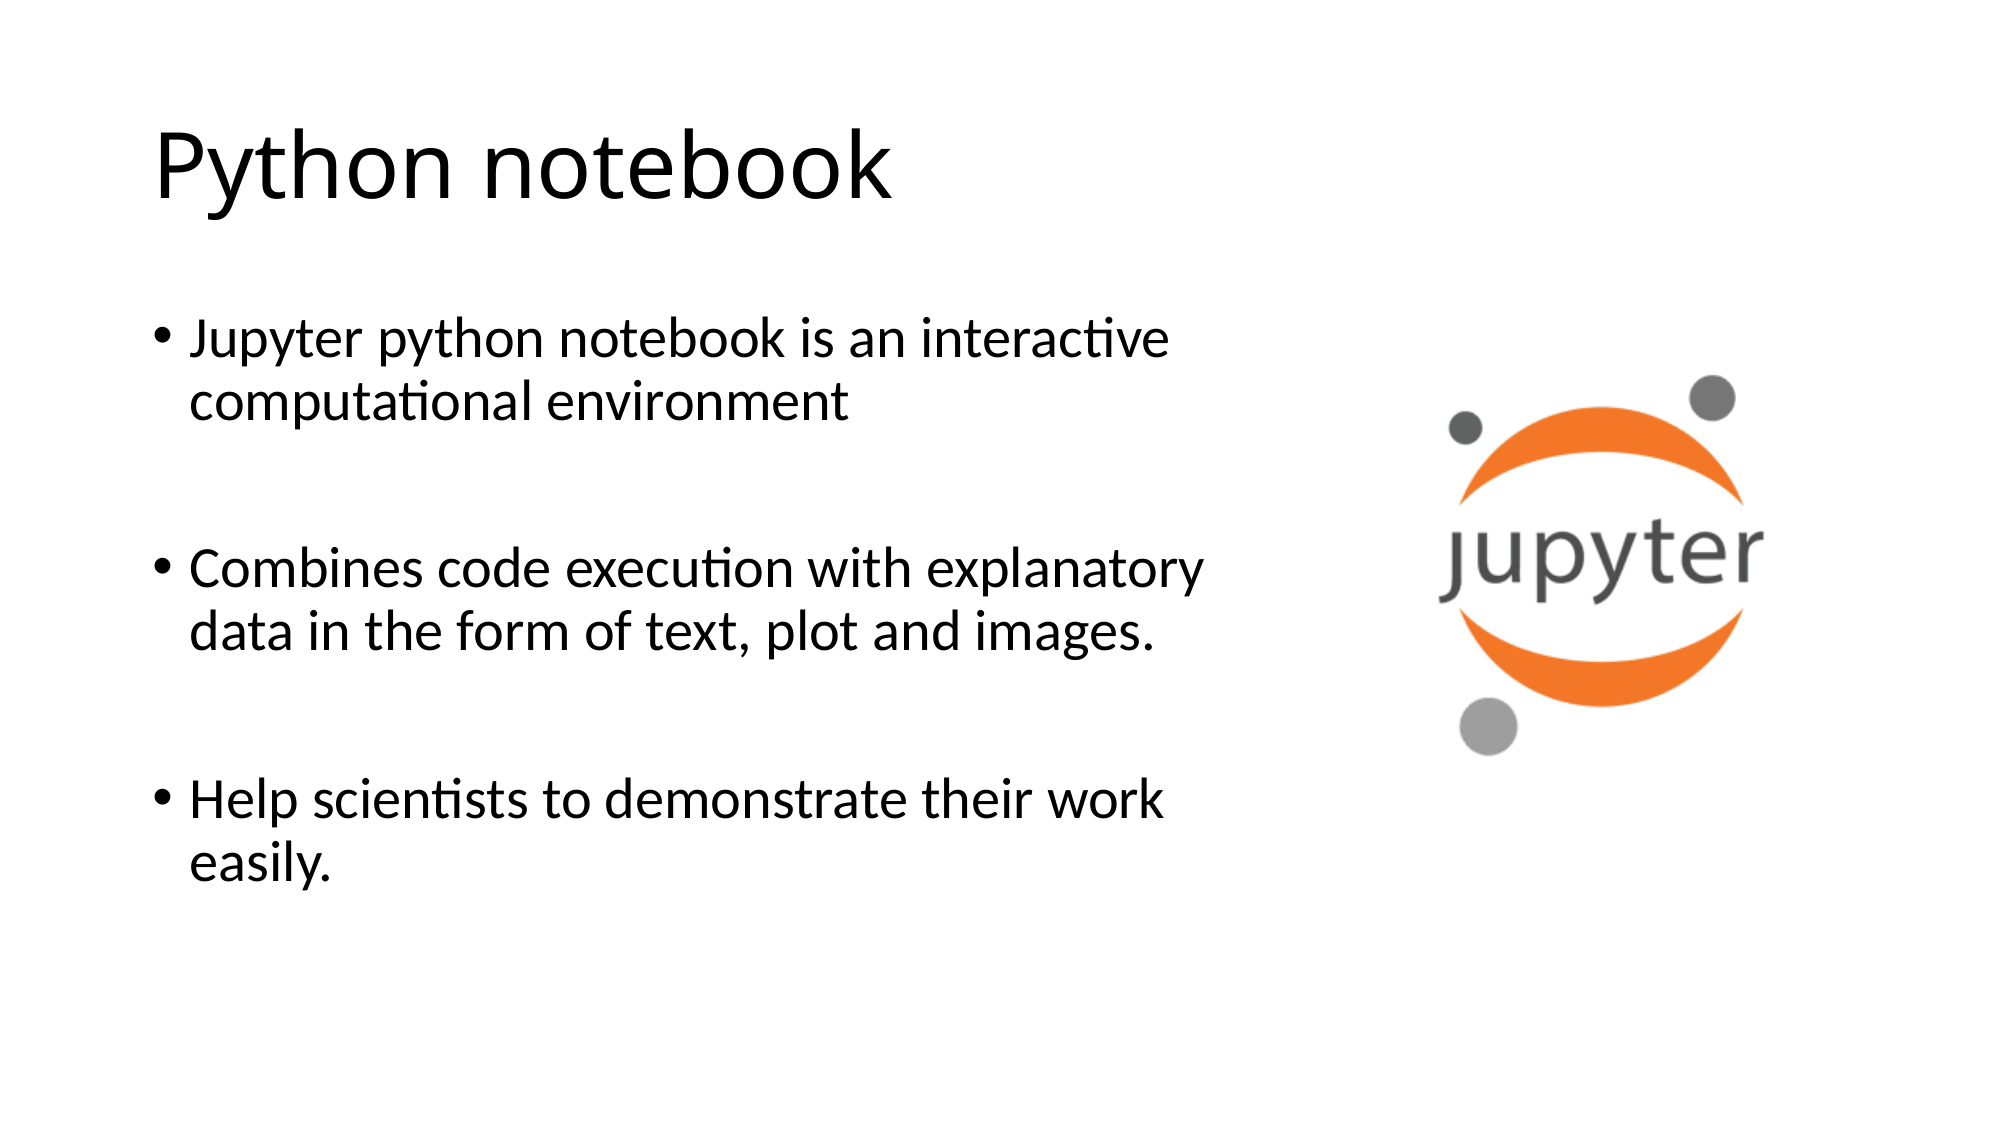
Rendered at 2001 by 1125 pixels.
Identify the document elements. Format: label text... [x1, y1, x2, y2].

title Python notebook [137, 59, 1863, 278]
list Jupyter python notebook is an interactive computational environment Combines code execution with explanatory data in the form of text, plot and images. Help scientists to demonstrate their work easily. [137, 299, 1228, 1014]
picture [1367, 330, 1836, 800]
